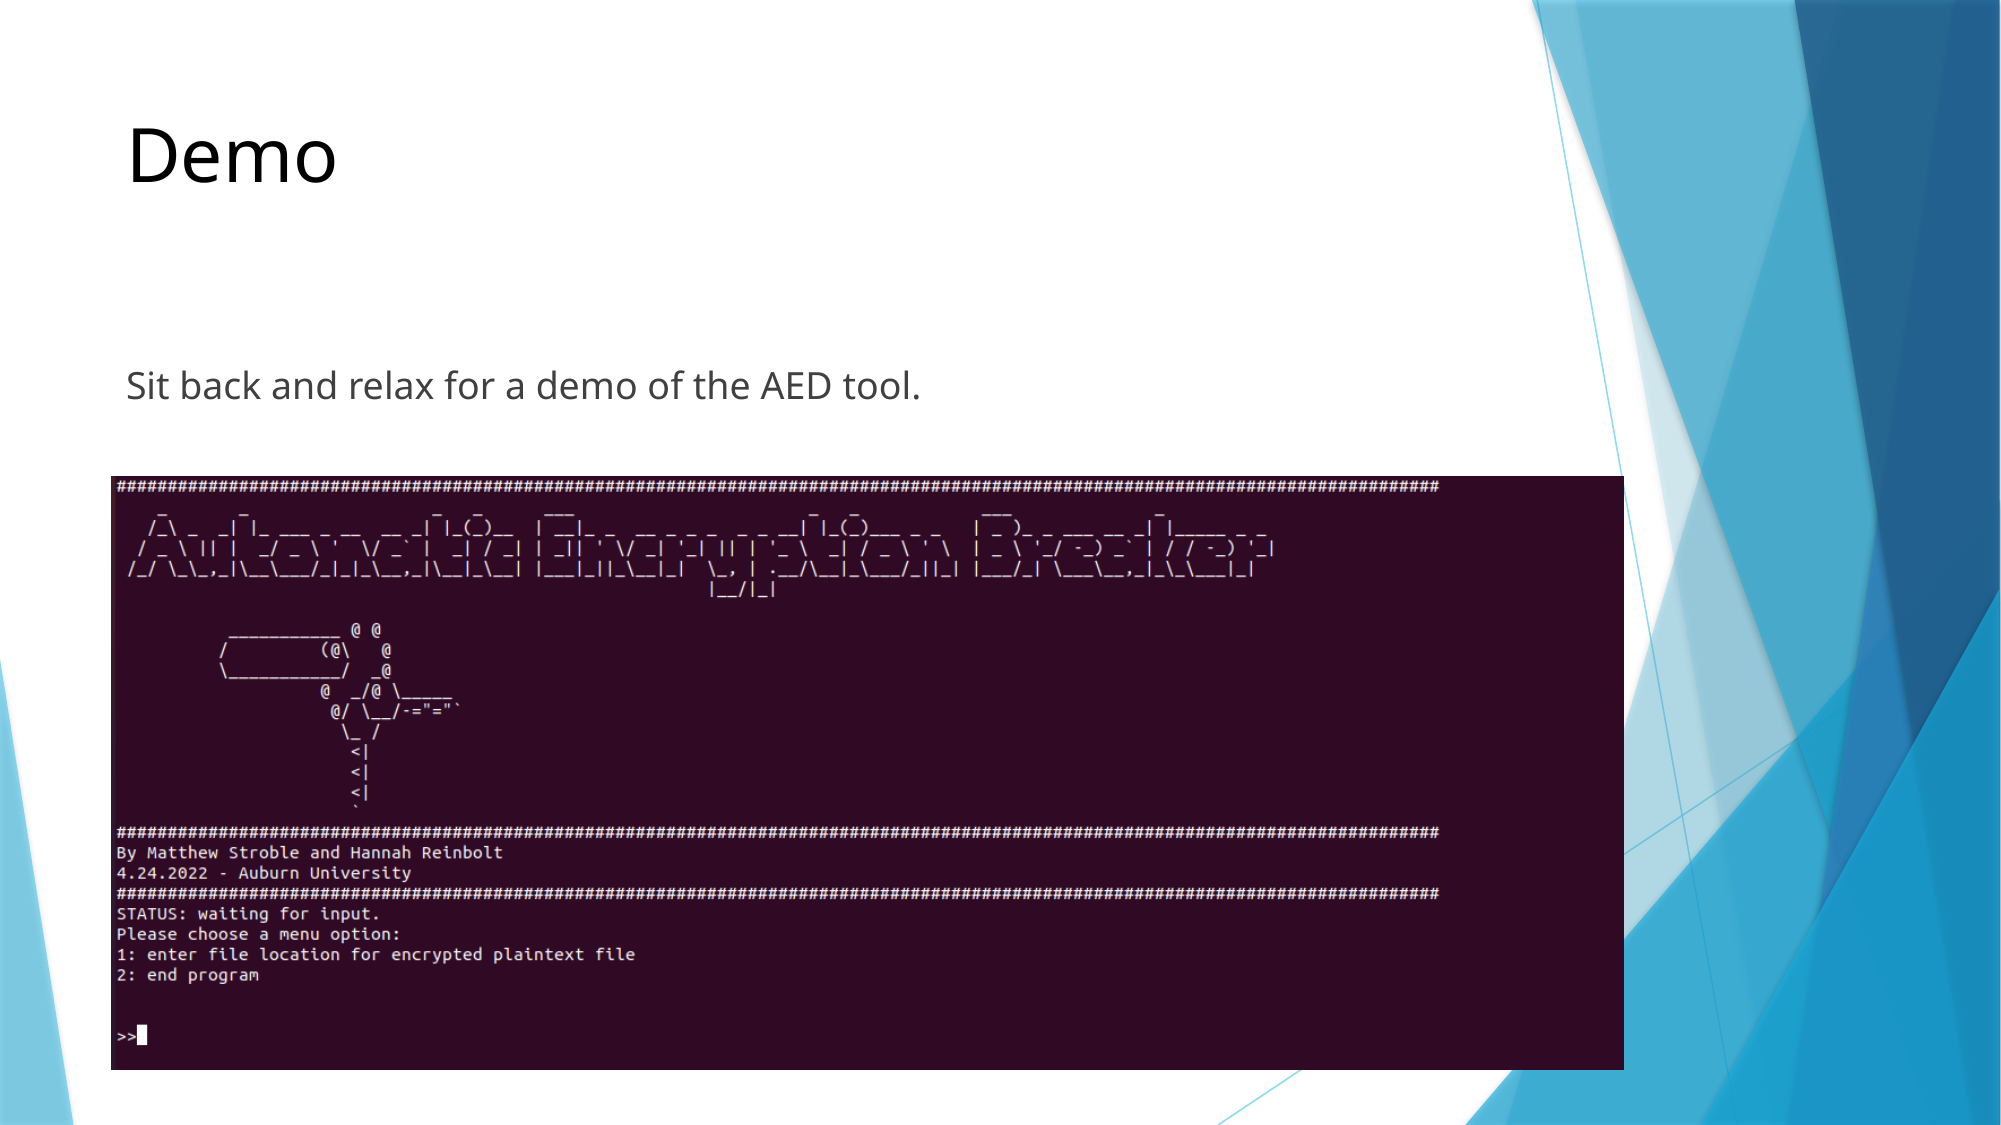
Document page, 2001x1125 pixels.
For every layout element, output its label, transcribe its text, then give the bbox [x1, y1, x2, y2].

list Sit back and relax for a demo of the AED tool. [111, 354, 1522, 475]
picture [110, 475, 1625, 1071]
title Demo [111, 99, 1522, 317]
